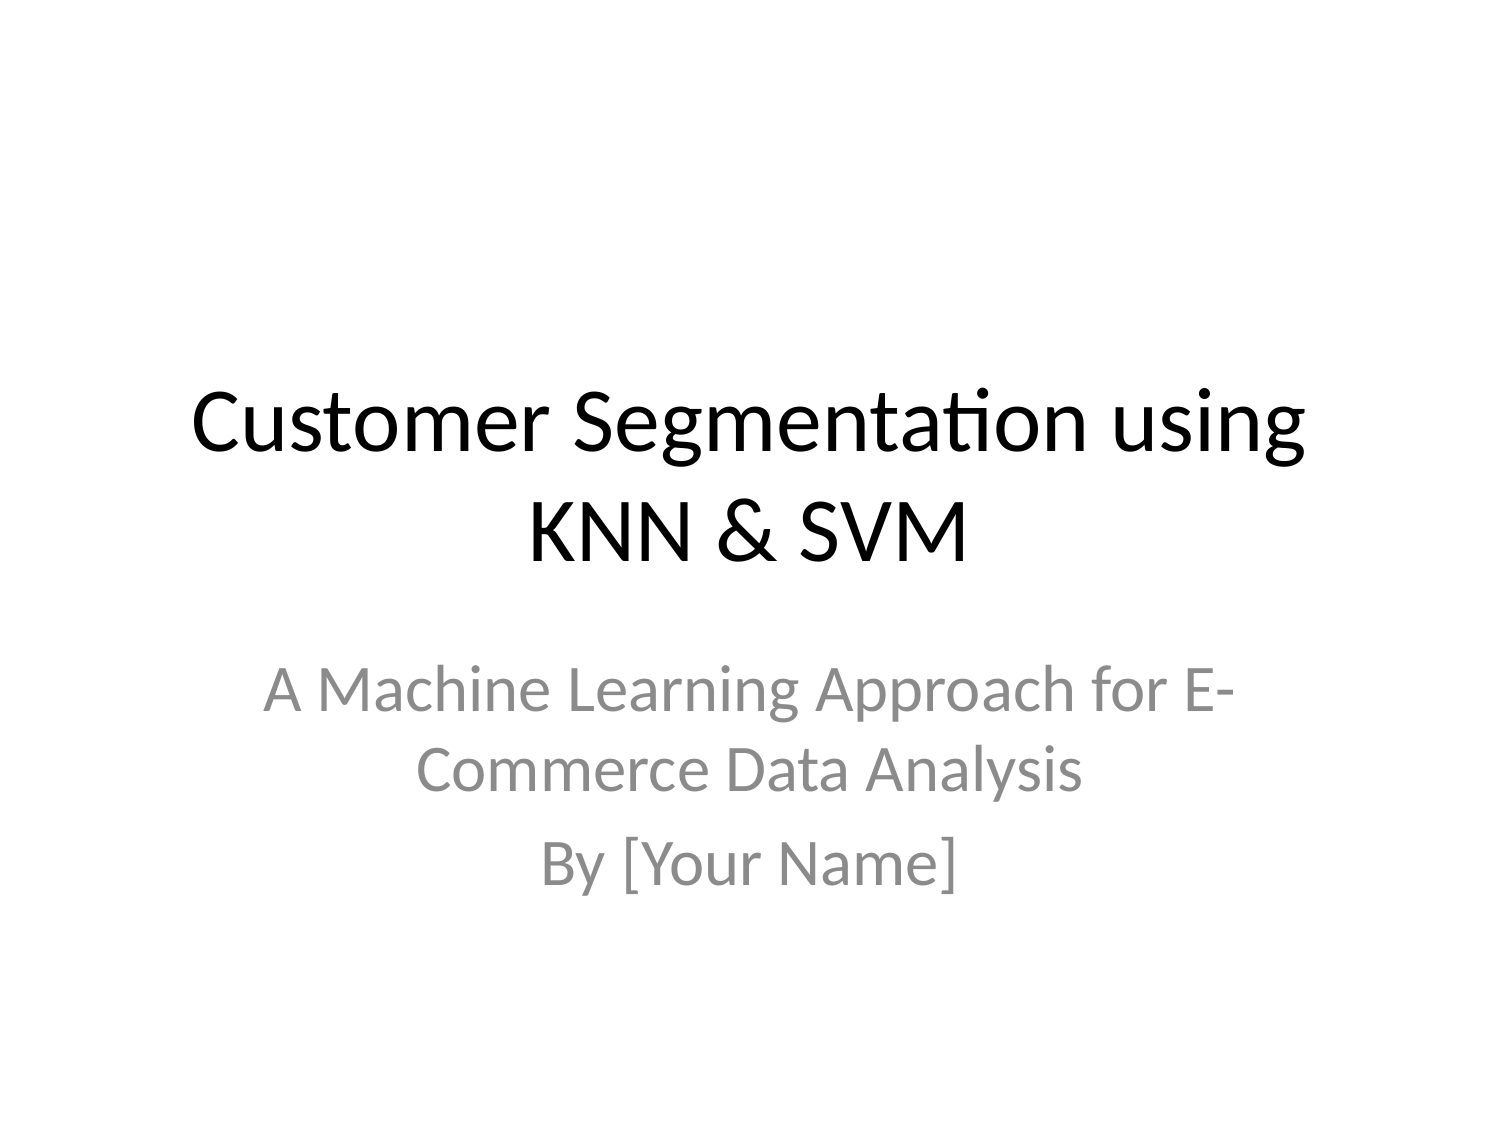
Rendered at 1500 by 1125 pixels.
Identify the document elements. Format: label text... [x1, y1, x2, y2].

subtitle A Machine Learning Approach for E-Commerce Data Analysis By [Your Name] [225, 637, 1275, 925]
title Customer Segmentation using KNN & SVM [112, 349, 1388, 591]
